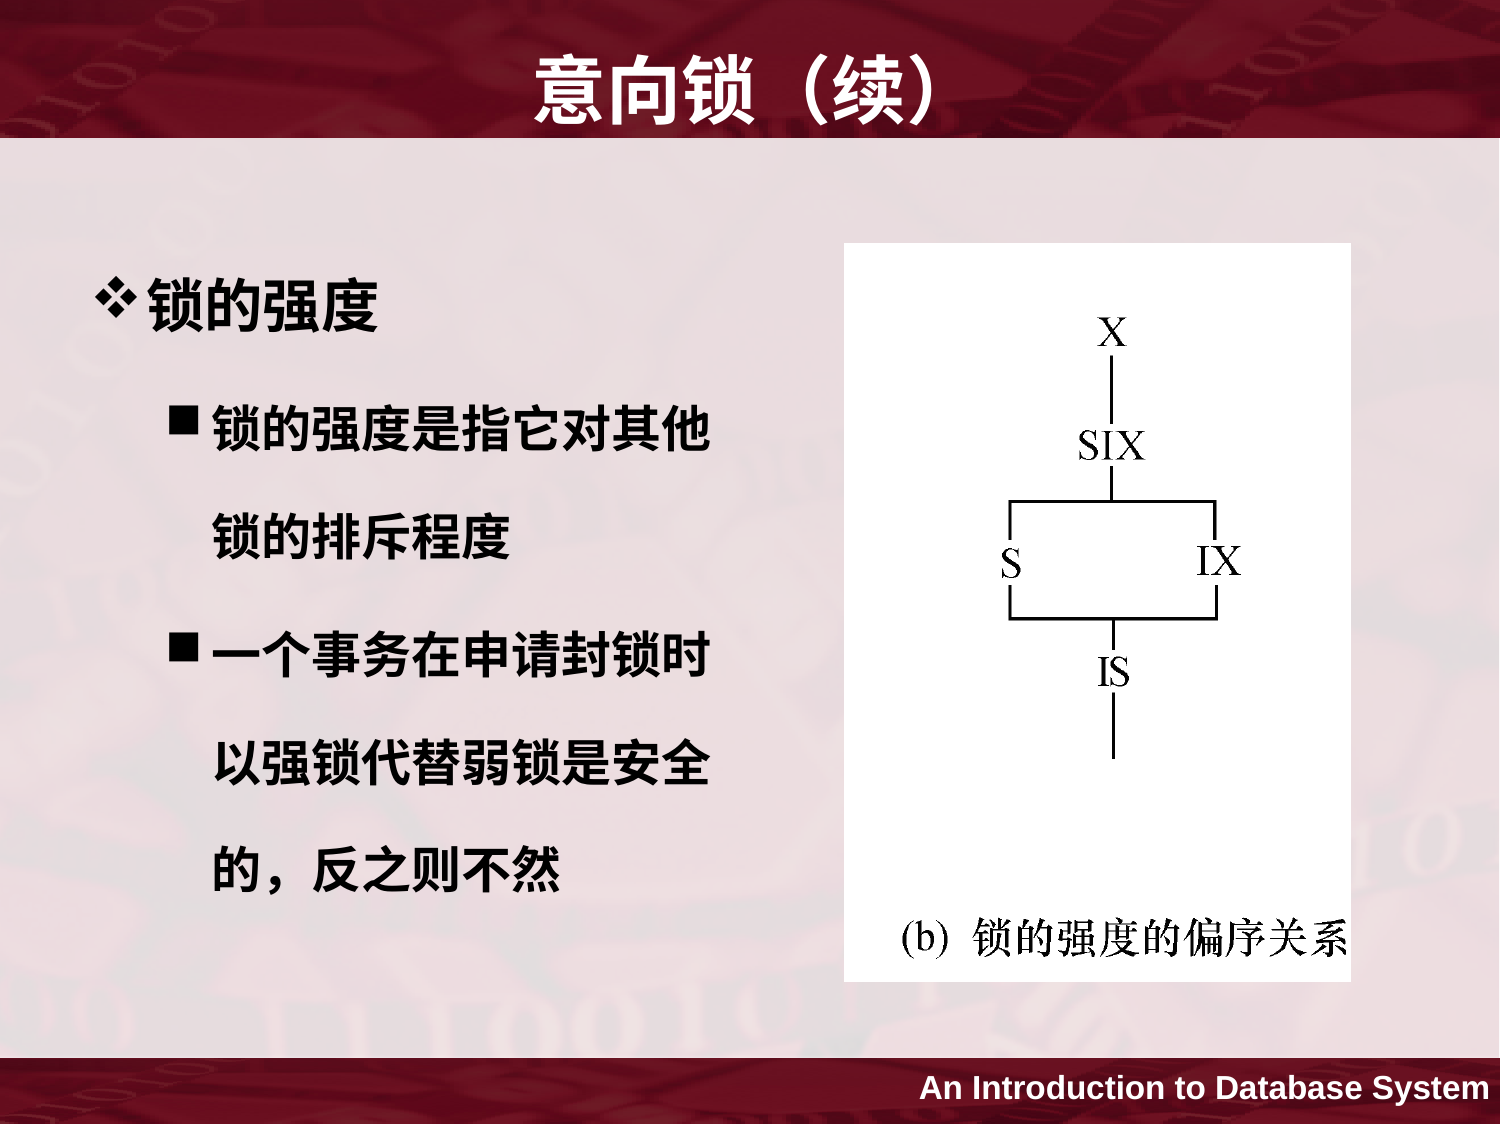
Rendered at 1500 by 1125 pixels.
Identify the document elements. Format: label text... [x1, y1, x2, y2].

picture [0, 0, 1500, 1124]
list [844, 243, 1351, 982]
title 意向锁（续） [149, 41, 1363, 135]
list 锁的强度 锁的强度是指它对其他锁的排斥程度 一个事务在申请封锁时以强锁代替弱锁是安全的，反之则不然 [74, 205, 738, 944]
